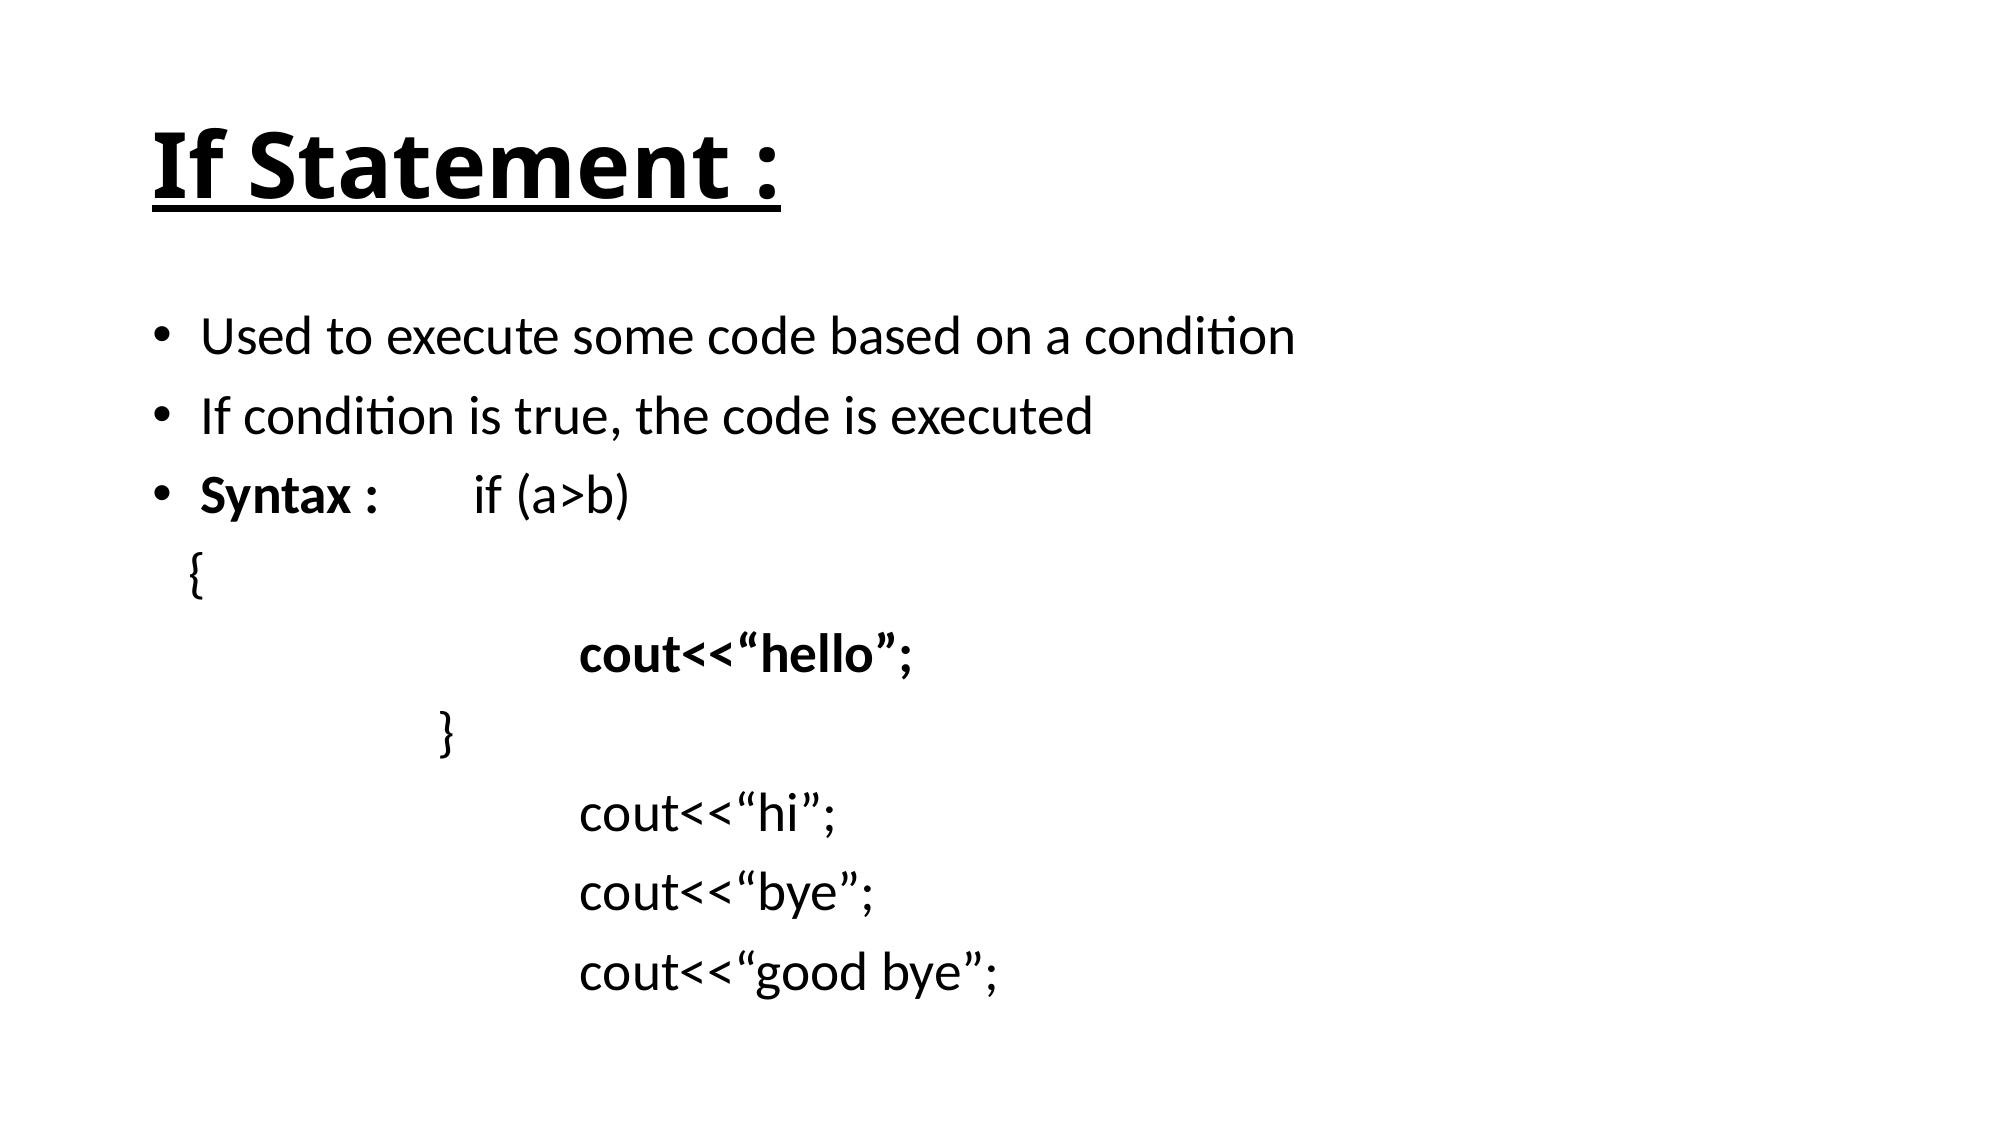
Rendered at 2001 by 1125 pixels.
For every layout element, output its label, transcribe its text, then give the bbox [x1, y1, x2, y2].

list Used to execute some code based on a condition If condition is true, the code is executed Syntax : if (a>b) { cout<<“hello”; } cout<<“hi”; cout<<“bye”; cout<<“good bye”; [137, 299, 1863, 1014]
title If Statement : [137, 59, 1863, 278]
